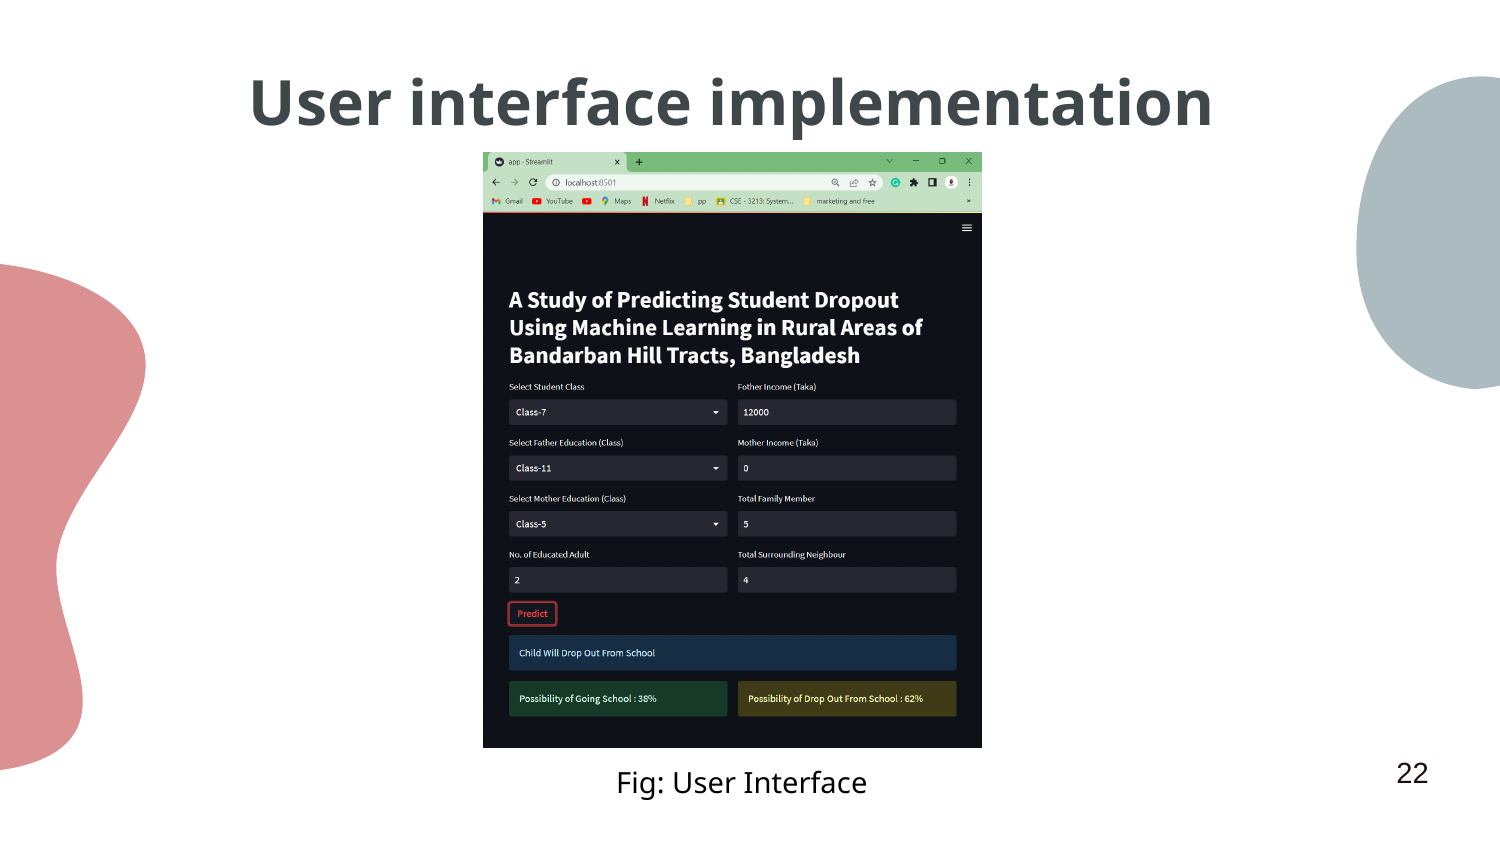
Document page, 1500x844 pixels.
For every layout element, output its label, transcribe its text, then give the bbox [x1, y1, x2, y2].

picture [482, 152, 982, 749]
text_box Fig: User Interface [601, 756, 883, 807]
title User interface implementation [99, 64, 1366, 153]
text_box 22 [1368, 734, 1458, 809]
